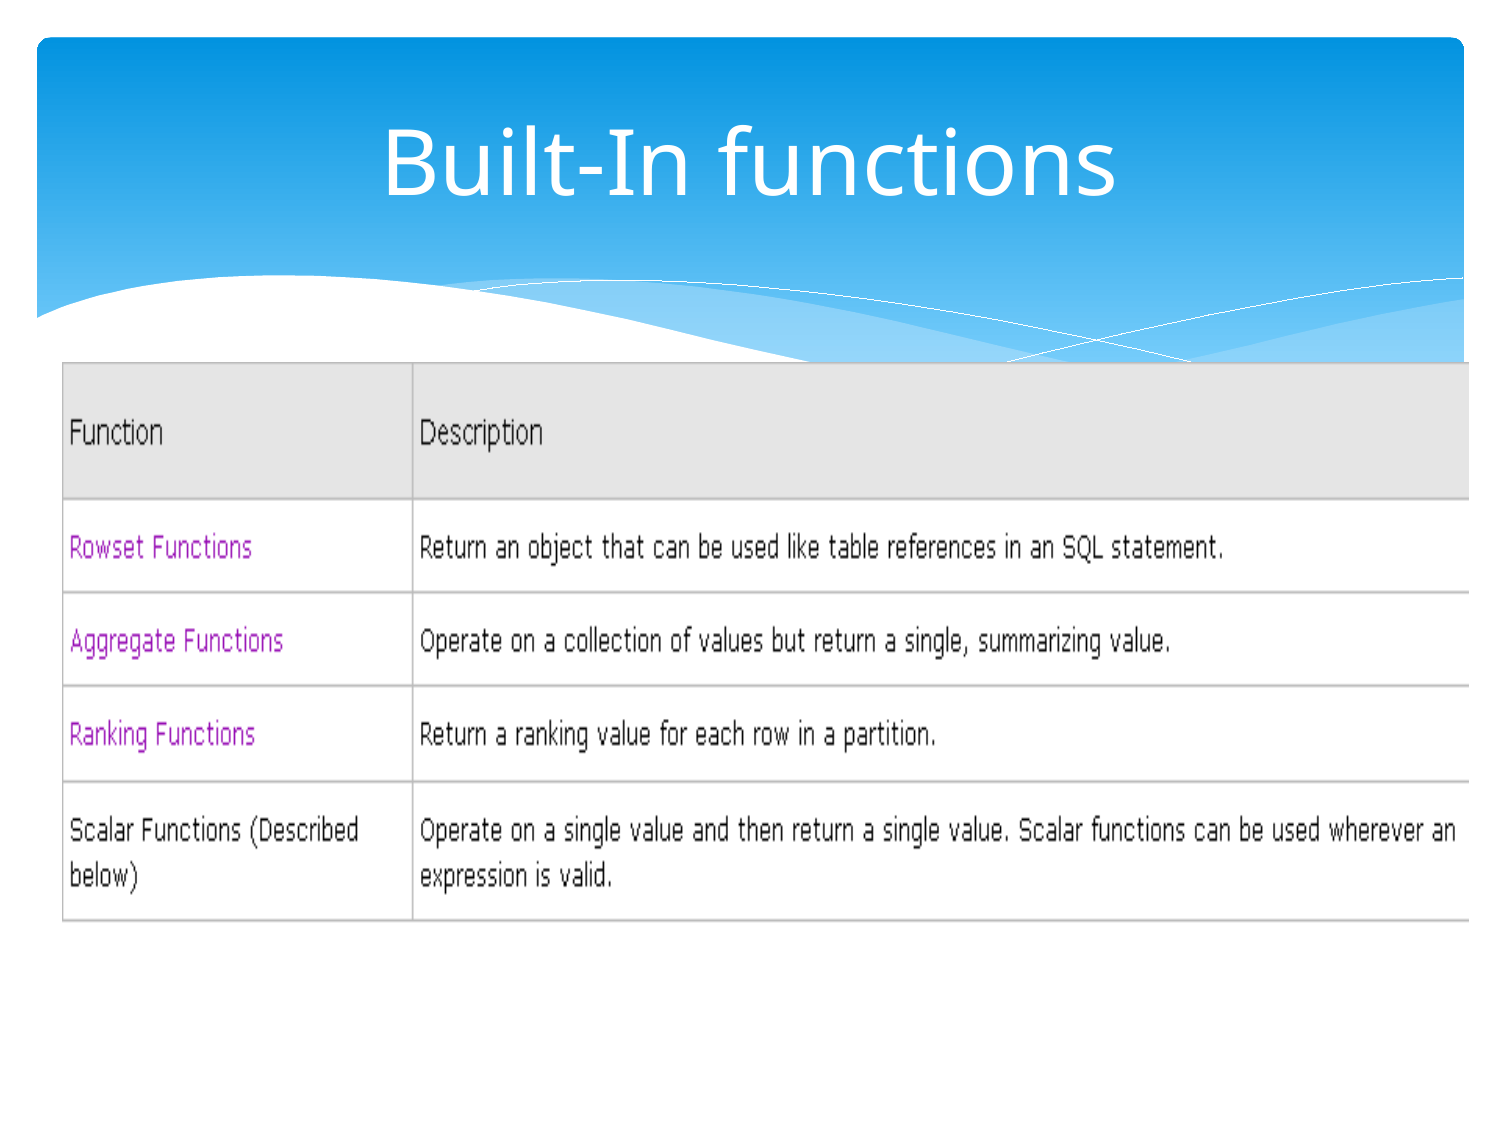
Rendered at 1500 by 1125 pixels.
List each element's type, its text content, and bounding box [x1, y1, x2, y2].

title Built-In functions [75, 55, 1425, 261]
picture [62, 362, 1469, 926]
